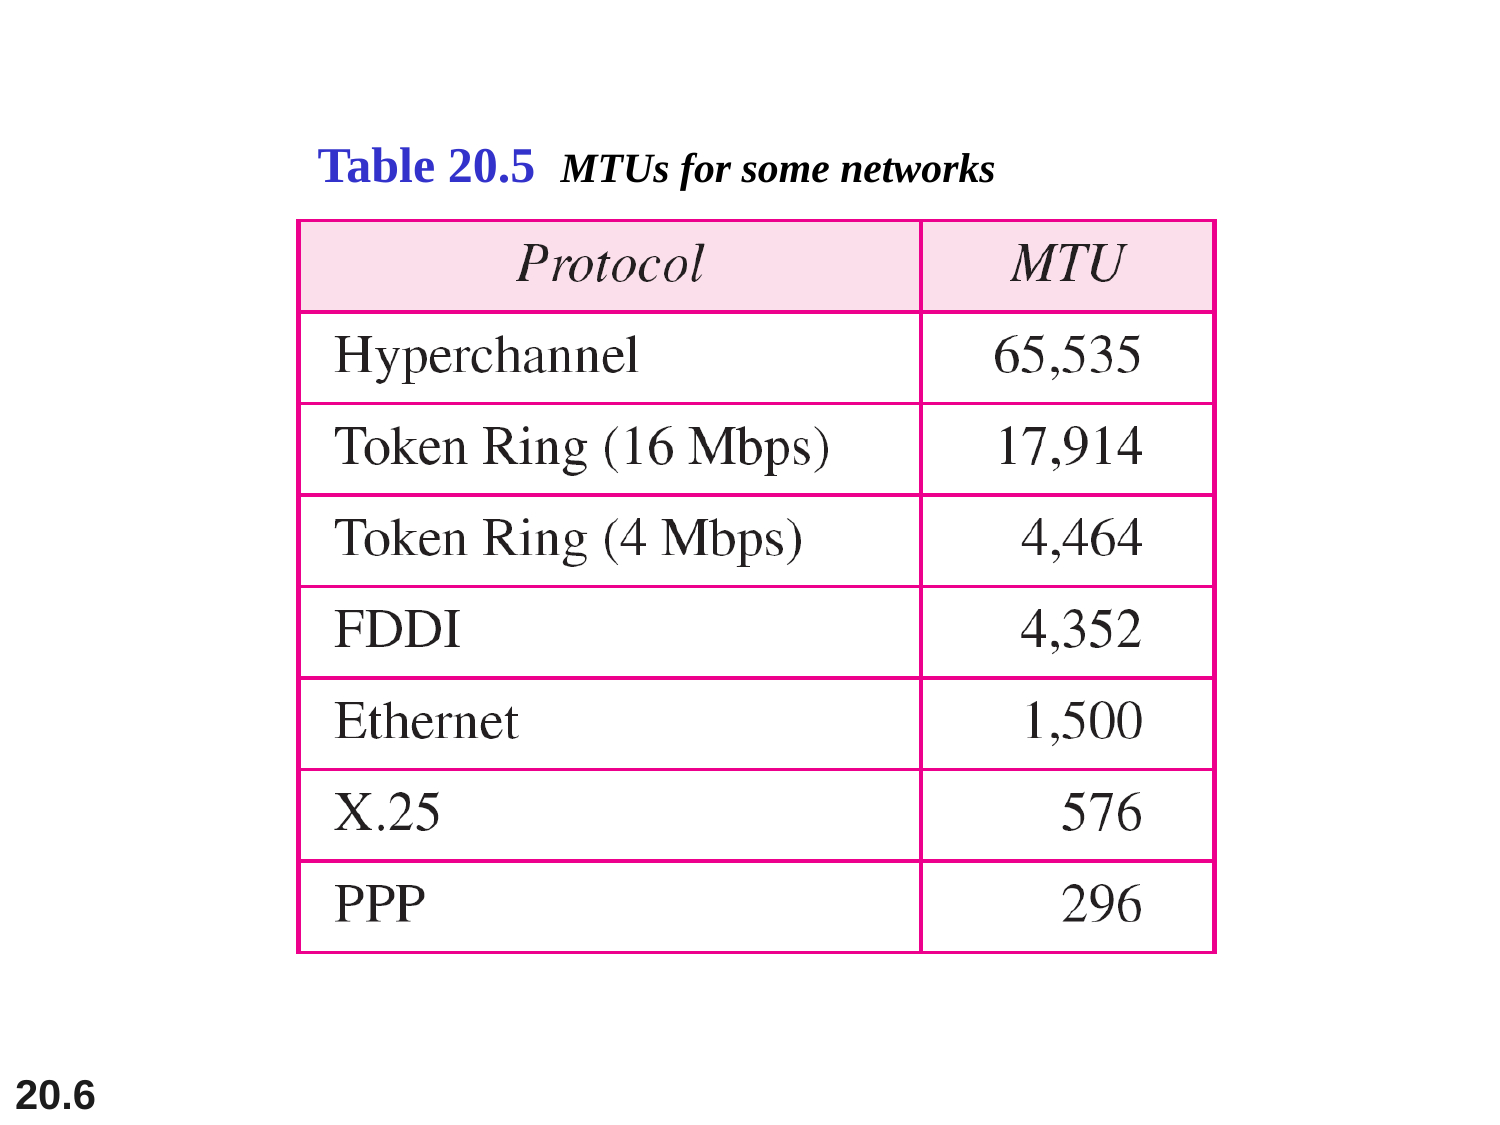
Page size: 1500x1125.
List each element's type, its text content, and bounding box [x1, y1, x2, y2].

picture [242, 199, 1288, 976]
slide_number 20. [0, 1049, 313, 1125]
text_box Table 20.5 MTUs for some networks [303, 124, 1011, 198]
